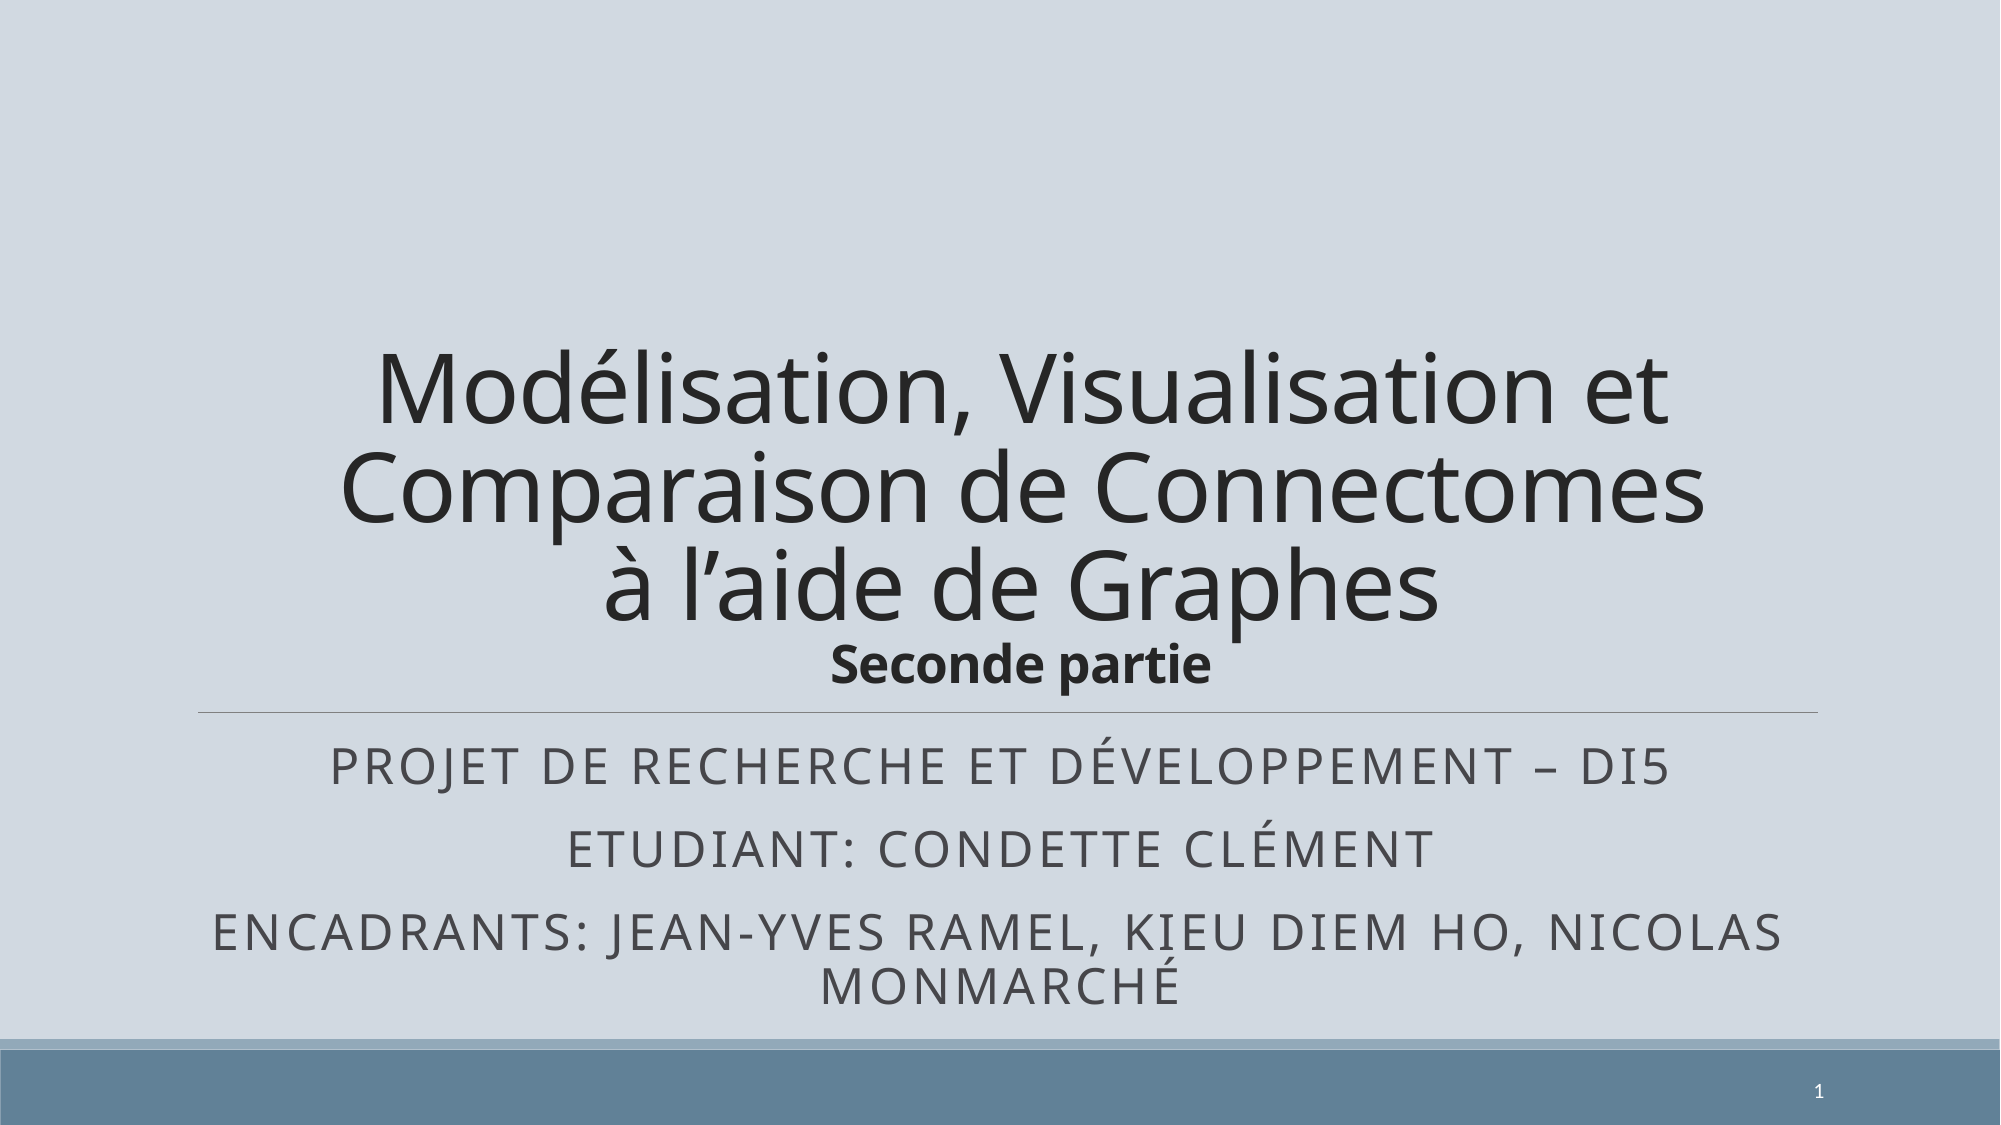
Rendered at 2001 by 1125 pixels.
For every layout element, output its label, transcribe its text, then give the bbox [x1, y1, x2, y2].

title Modélisation, Visualisation et Comparaison de Connectomes à l’aide de Graphes Seconde partie [290, 330, 1754, 703]
subtitle Projet de recherche et développement – DI5 Etudiant: Condette Clément Encadrants: Jean-Yves Ramel, Kieu Diem Ho, Nicolas Monmarché [121, 733, 1879, 1048]
slide_number 1 [1624, 1059, 1840, 1120]
